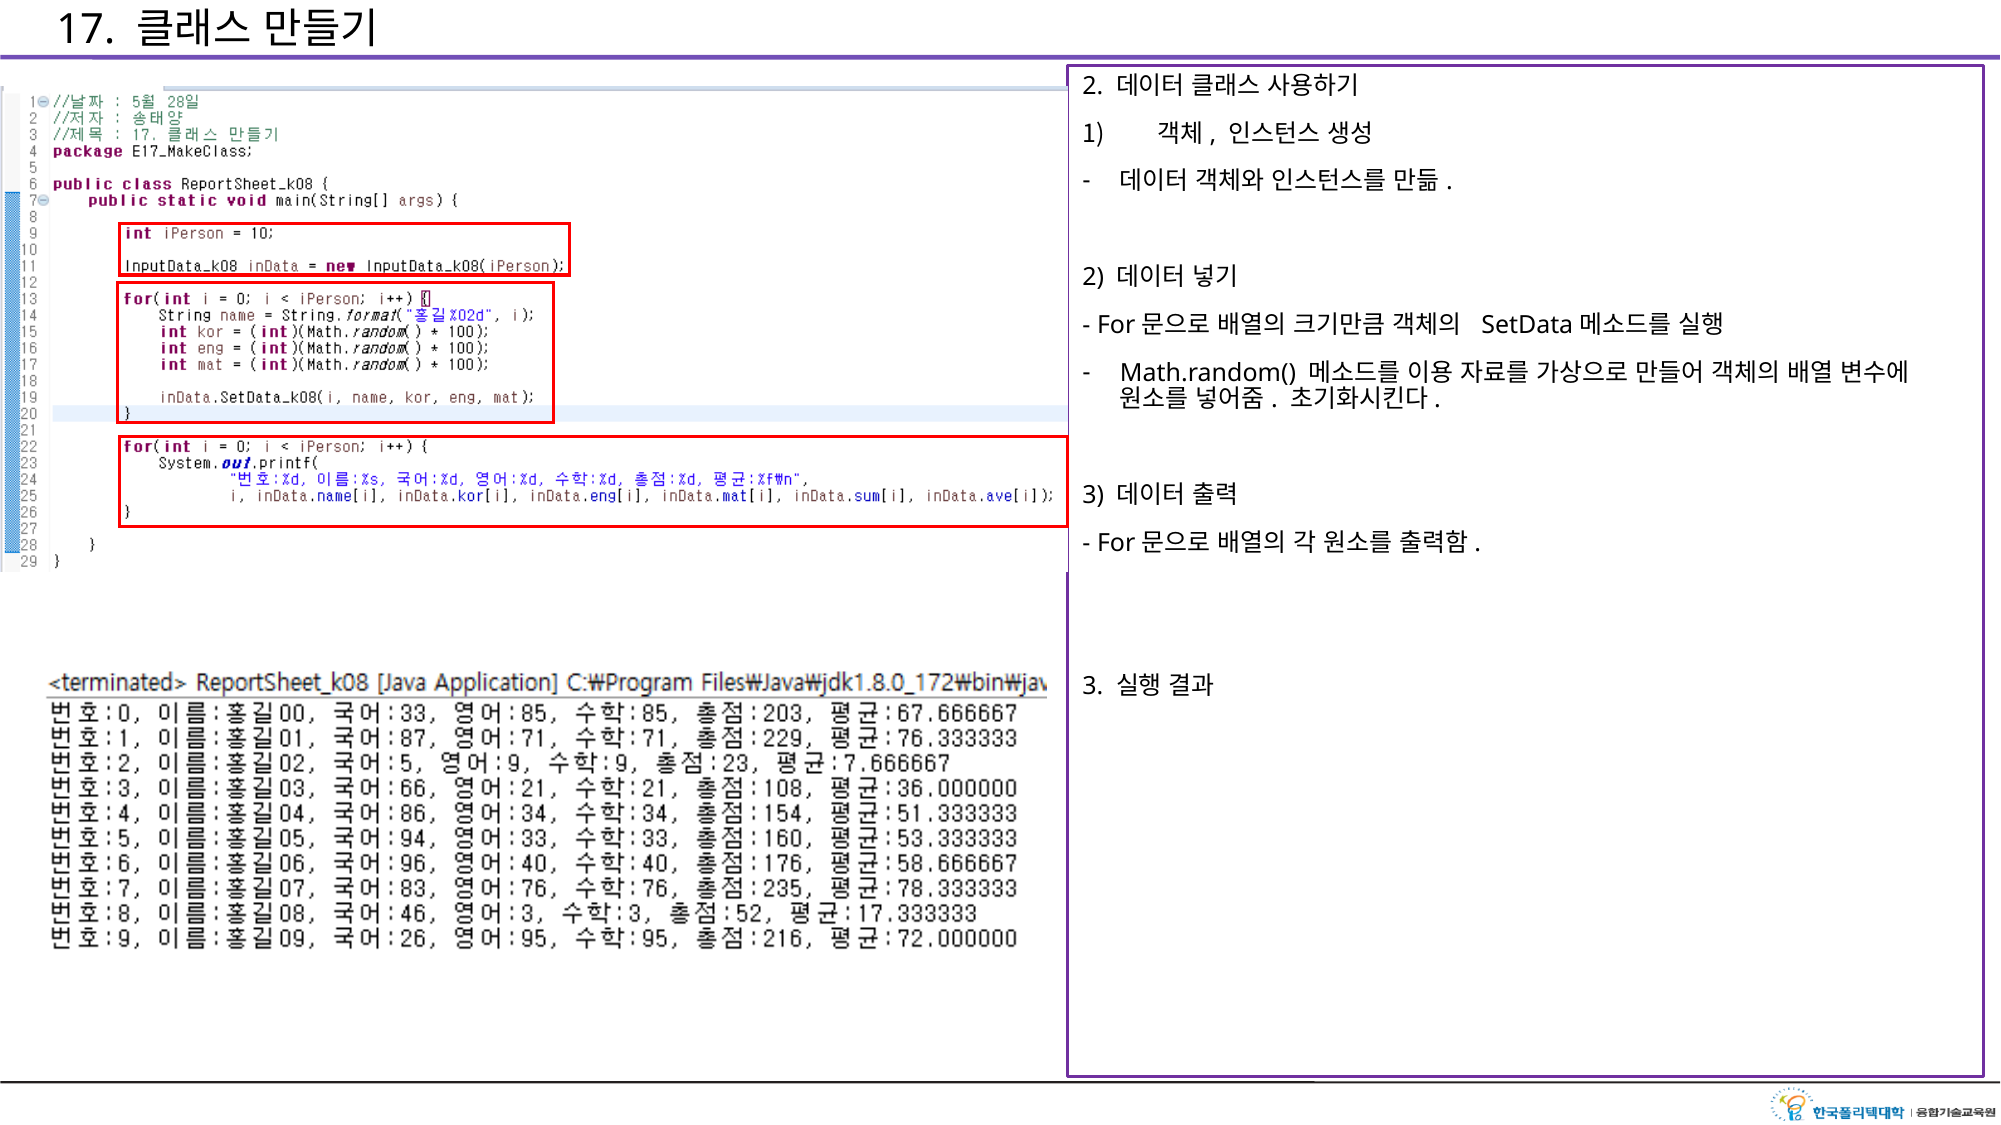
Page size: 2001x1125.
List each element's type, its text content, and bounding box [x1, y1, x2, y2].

picture [41, 670, 1047, 978]
picture [0, 86, 1068, 572]
title 17. 클래스 만들기 [41, 0, 1972, 69]
list 2. 데이터 클래스 사용하기 객체, 인스턴스 생성 데이터 객체와 인스턴스를 만듦. 2) 데이터 넣기 - For문으로 배열의 크기만큼 객체의 SetData메소드를 실행 Math.random() 메소드를 이용 자료를 가상으로 만들어 객체의 배열 변수에 원소를 넣어줌. 초기화시킨다. 3) 데이터 출력 - For문으로 배열의 각 원소를 출력함. 3. 실행 결과 [1066, 64, 1985, 1078]
picture [1765, 1084, 1998, 1124]
